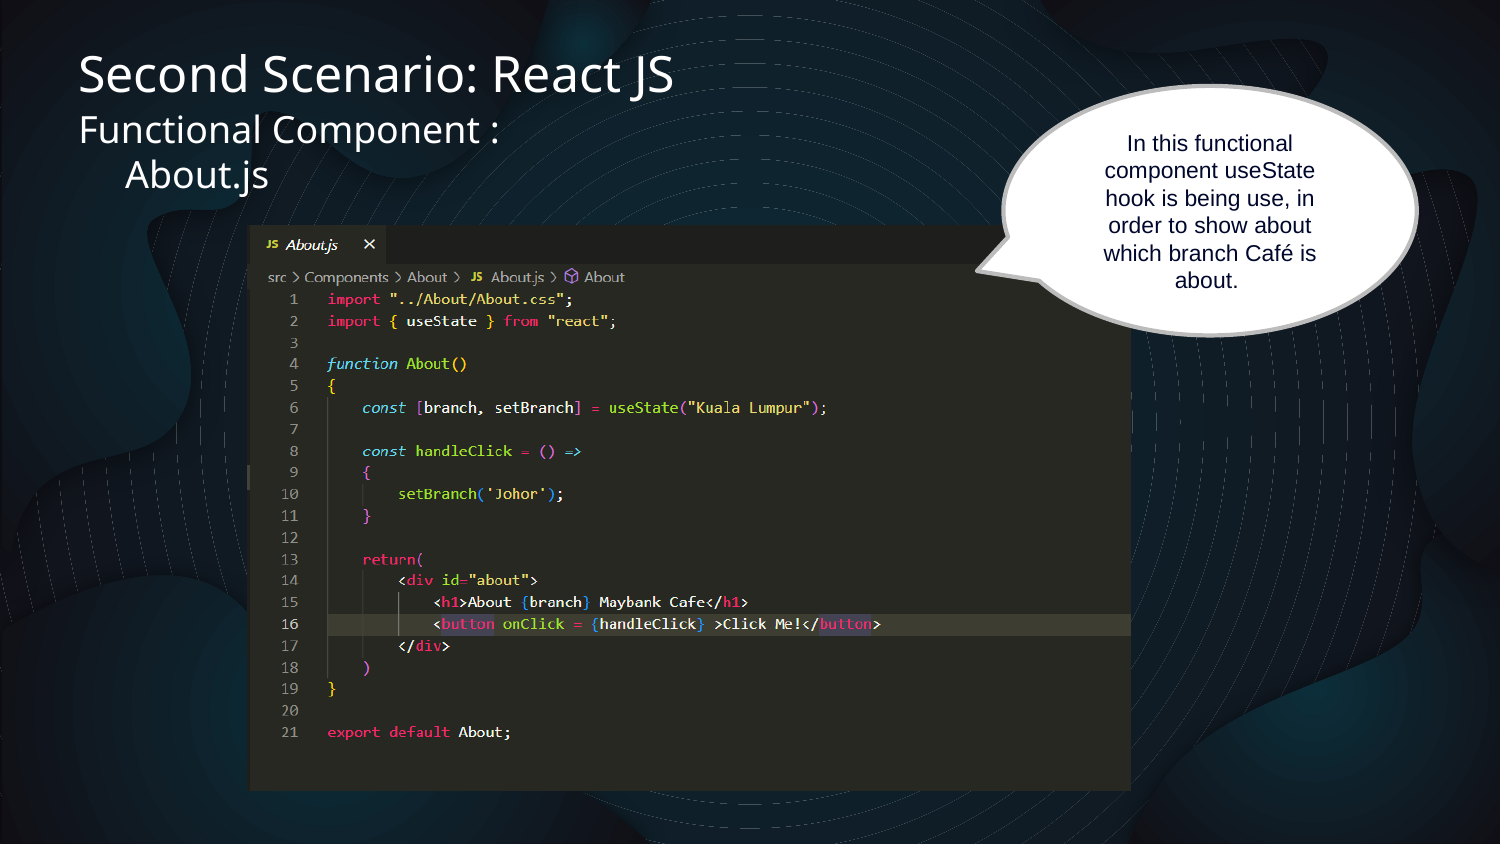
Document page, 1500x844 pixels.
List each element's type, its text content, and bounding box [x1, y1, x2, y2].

subtitle Functional Component : About.js [38, 135, 637, 180]
text_box In this functional component useState hook is being use, in order to show about which branch Café is about. [1001, 83, 1419, 338]
picture [247, 225, 1131, 792]
subtitle Second Scenario: React JS [38, 37, 942, 135]
